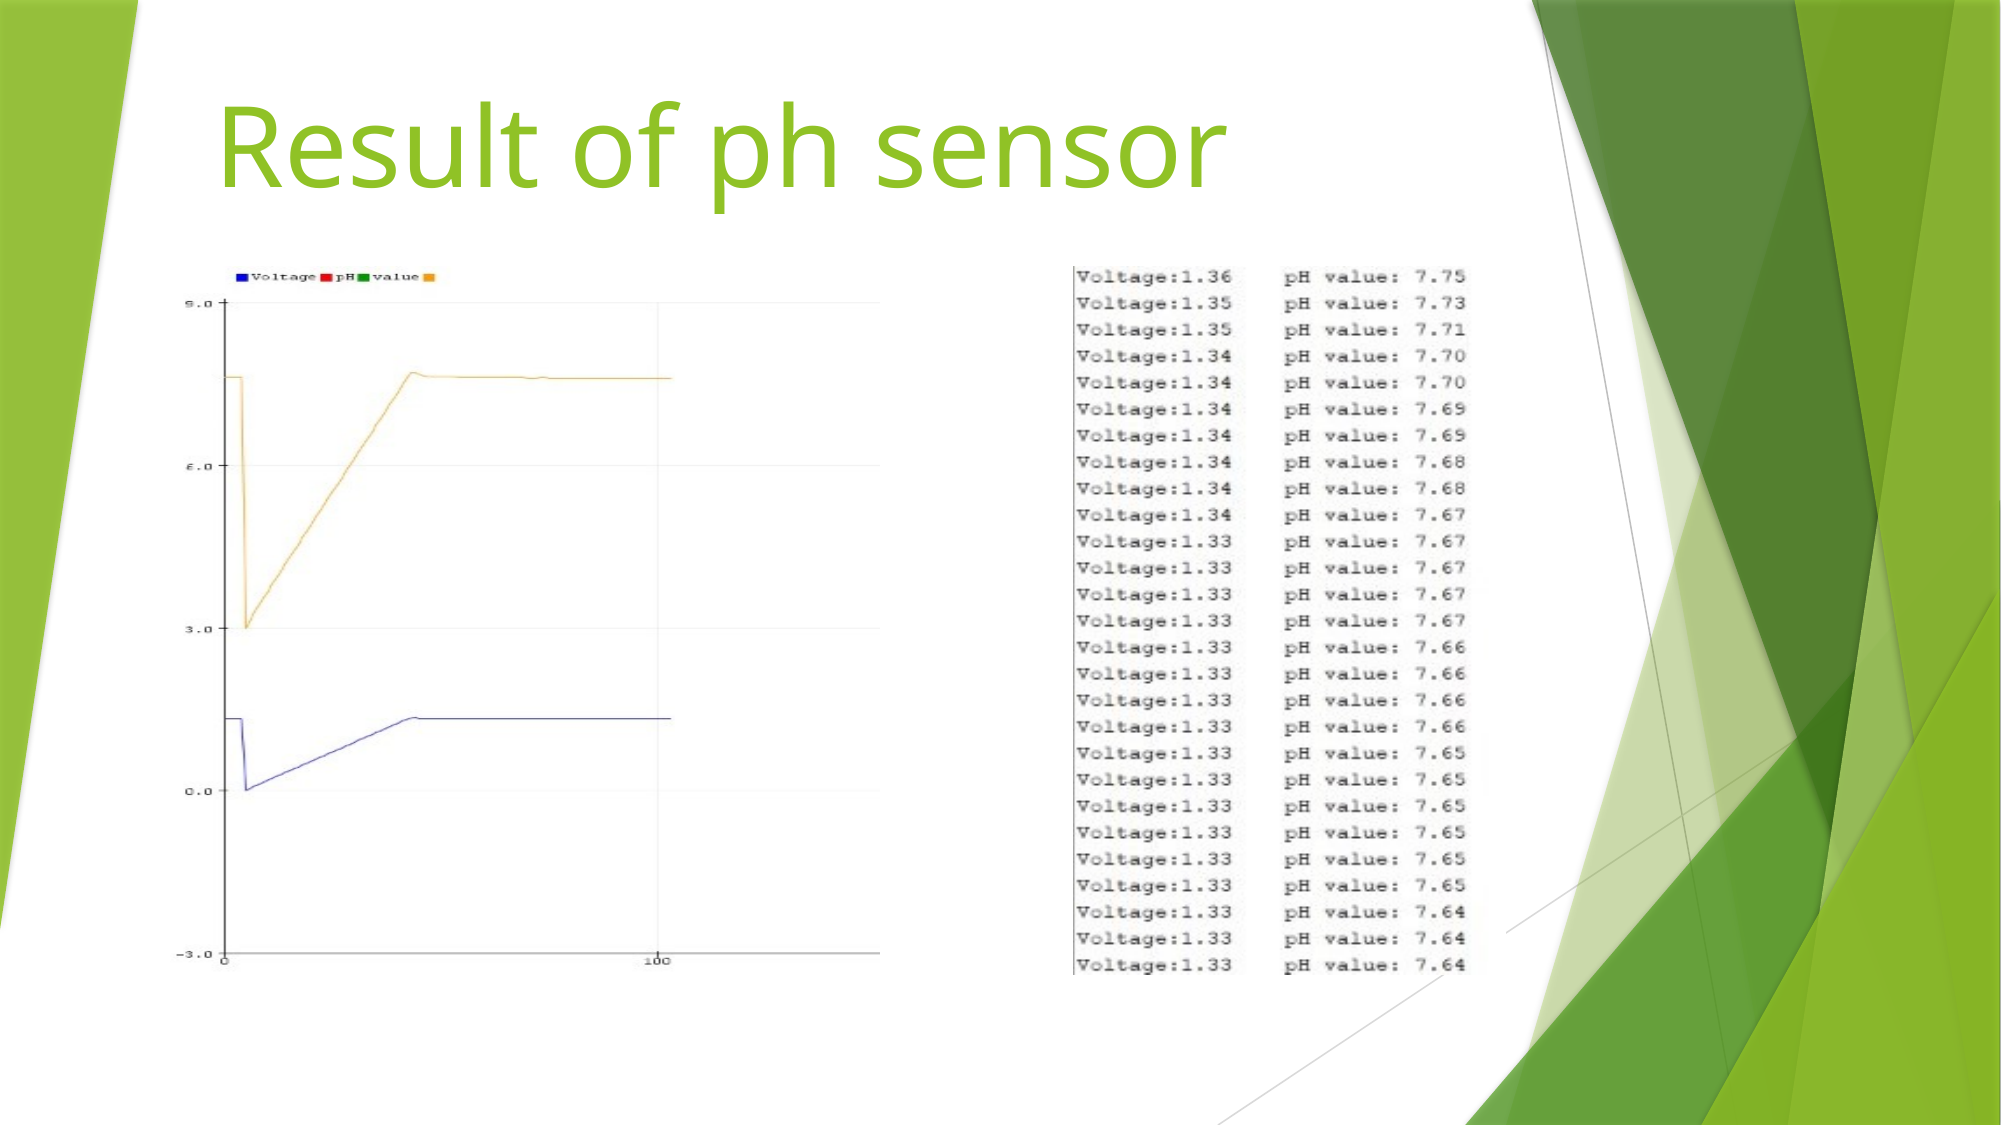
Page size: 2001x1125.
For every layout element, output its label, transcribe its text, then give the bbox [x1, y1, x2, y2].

picture [170, 265, 881, 986]
title Result of ph sensor [199, 37, 1671, 218]
picture [1073, 265, 1507, 975]
